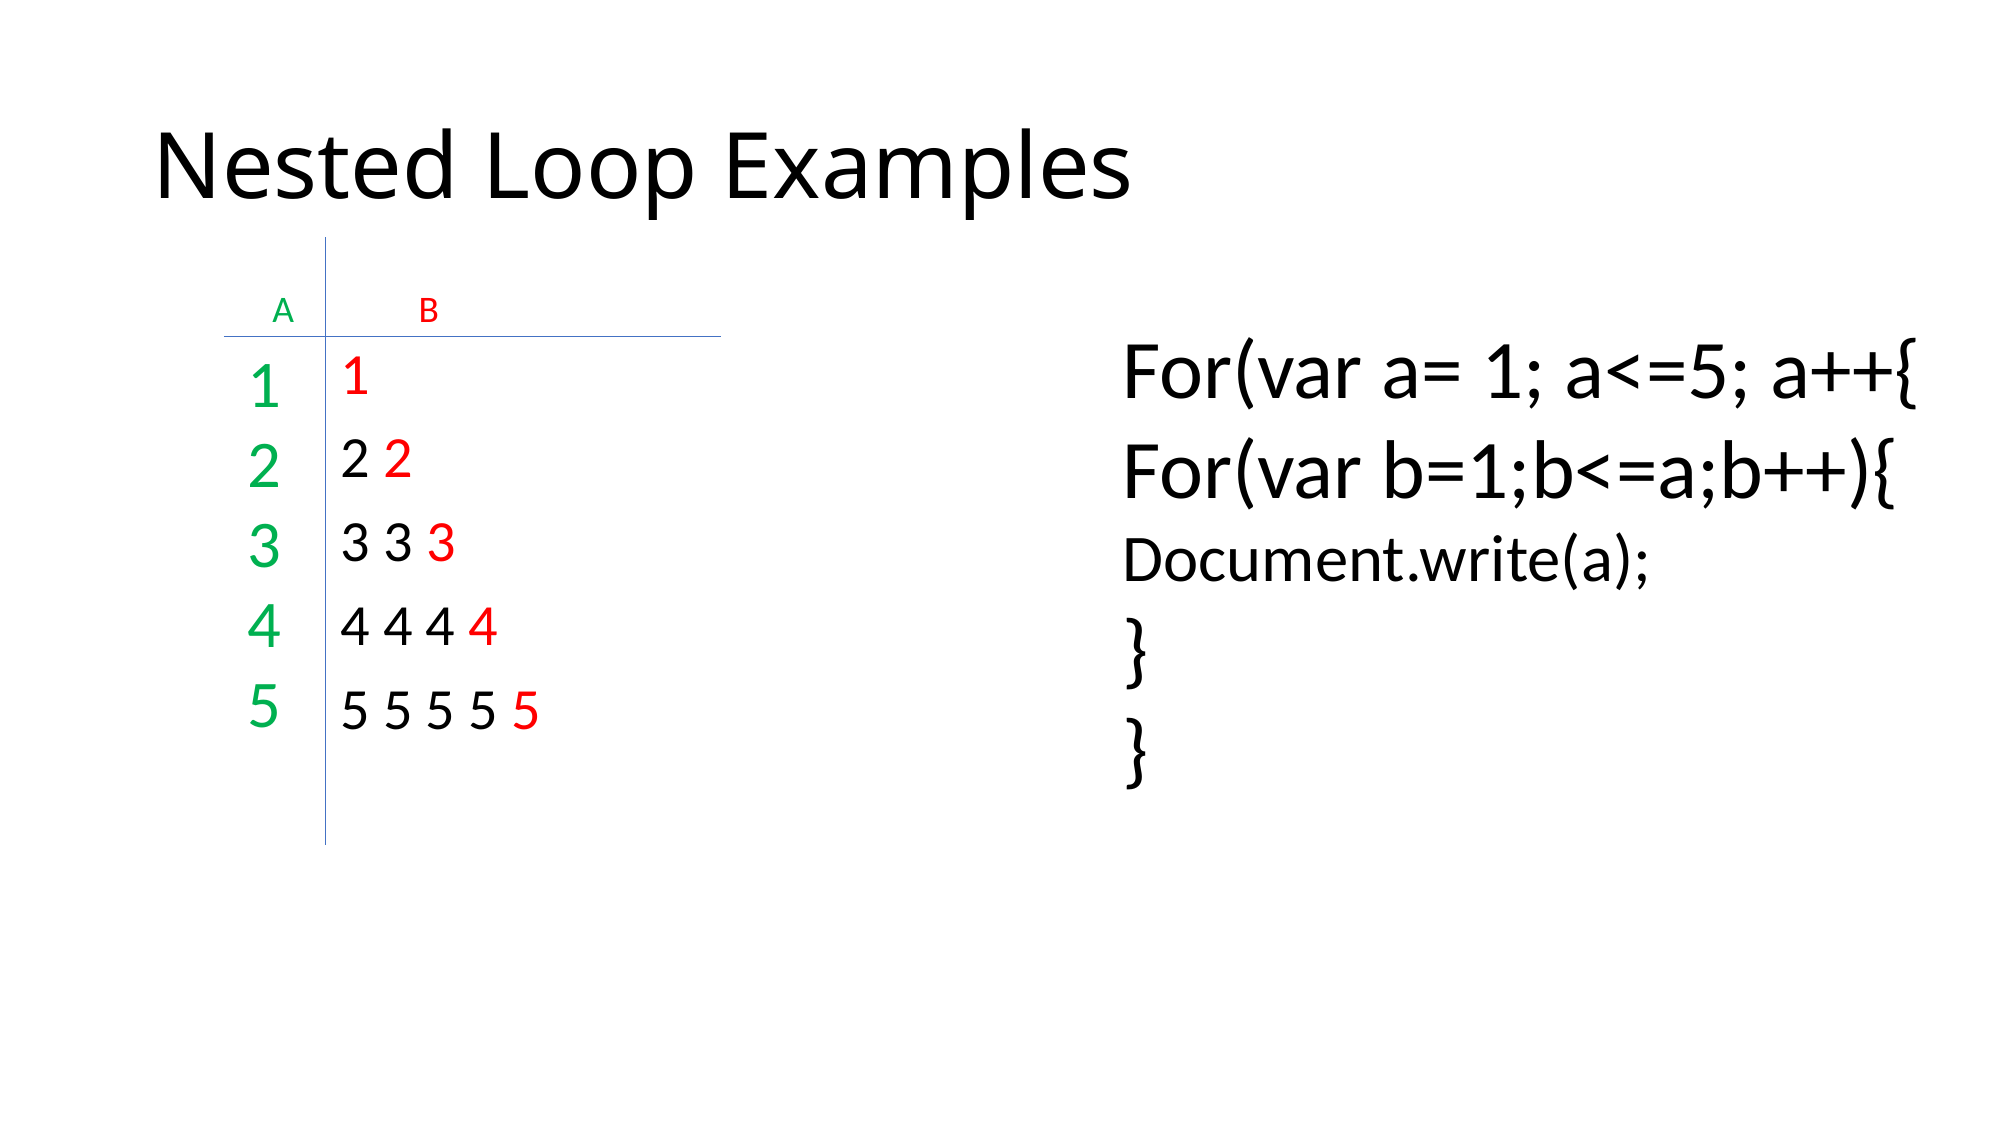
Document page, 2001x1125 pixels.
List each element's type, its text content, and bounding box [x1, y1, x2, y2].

title Nested Loop Examples [137, 59, 1863, 278]
text_box B [418, 277, 427, 336]
text_box A [257, 277, 310, 333]
text_box For(var a= 1; a<=5; a++{ For(var b=1;b<=a;b++){ Document.write(a); } } [1107, 307, 1937, 803]
text_box 1 2 3 4 5 [232, 337, 325, 749]
list 1 2 2 3 3 3 4 4 4 4 5 5 5 5 5 [326, 337, 580, 846]
text_box 1 2 3 4 5 [326, 337, 335, 749]
